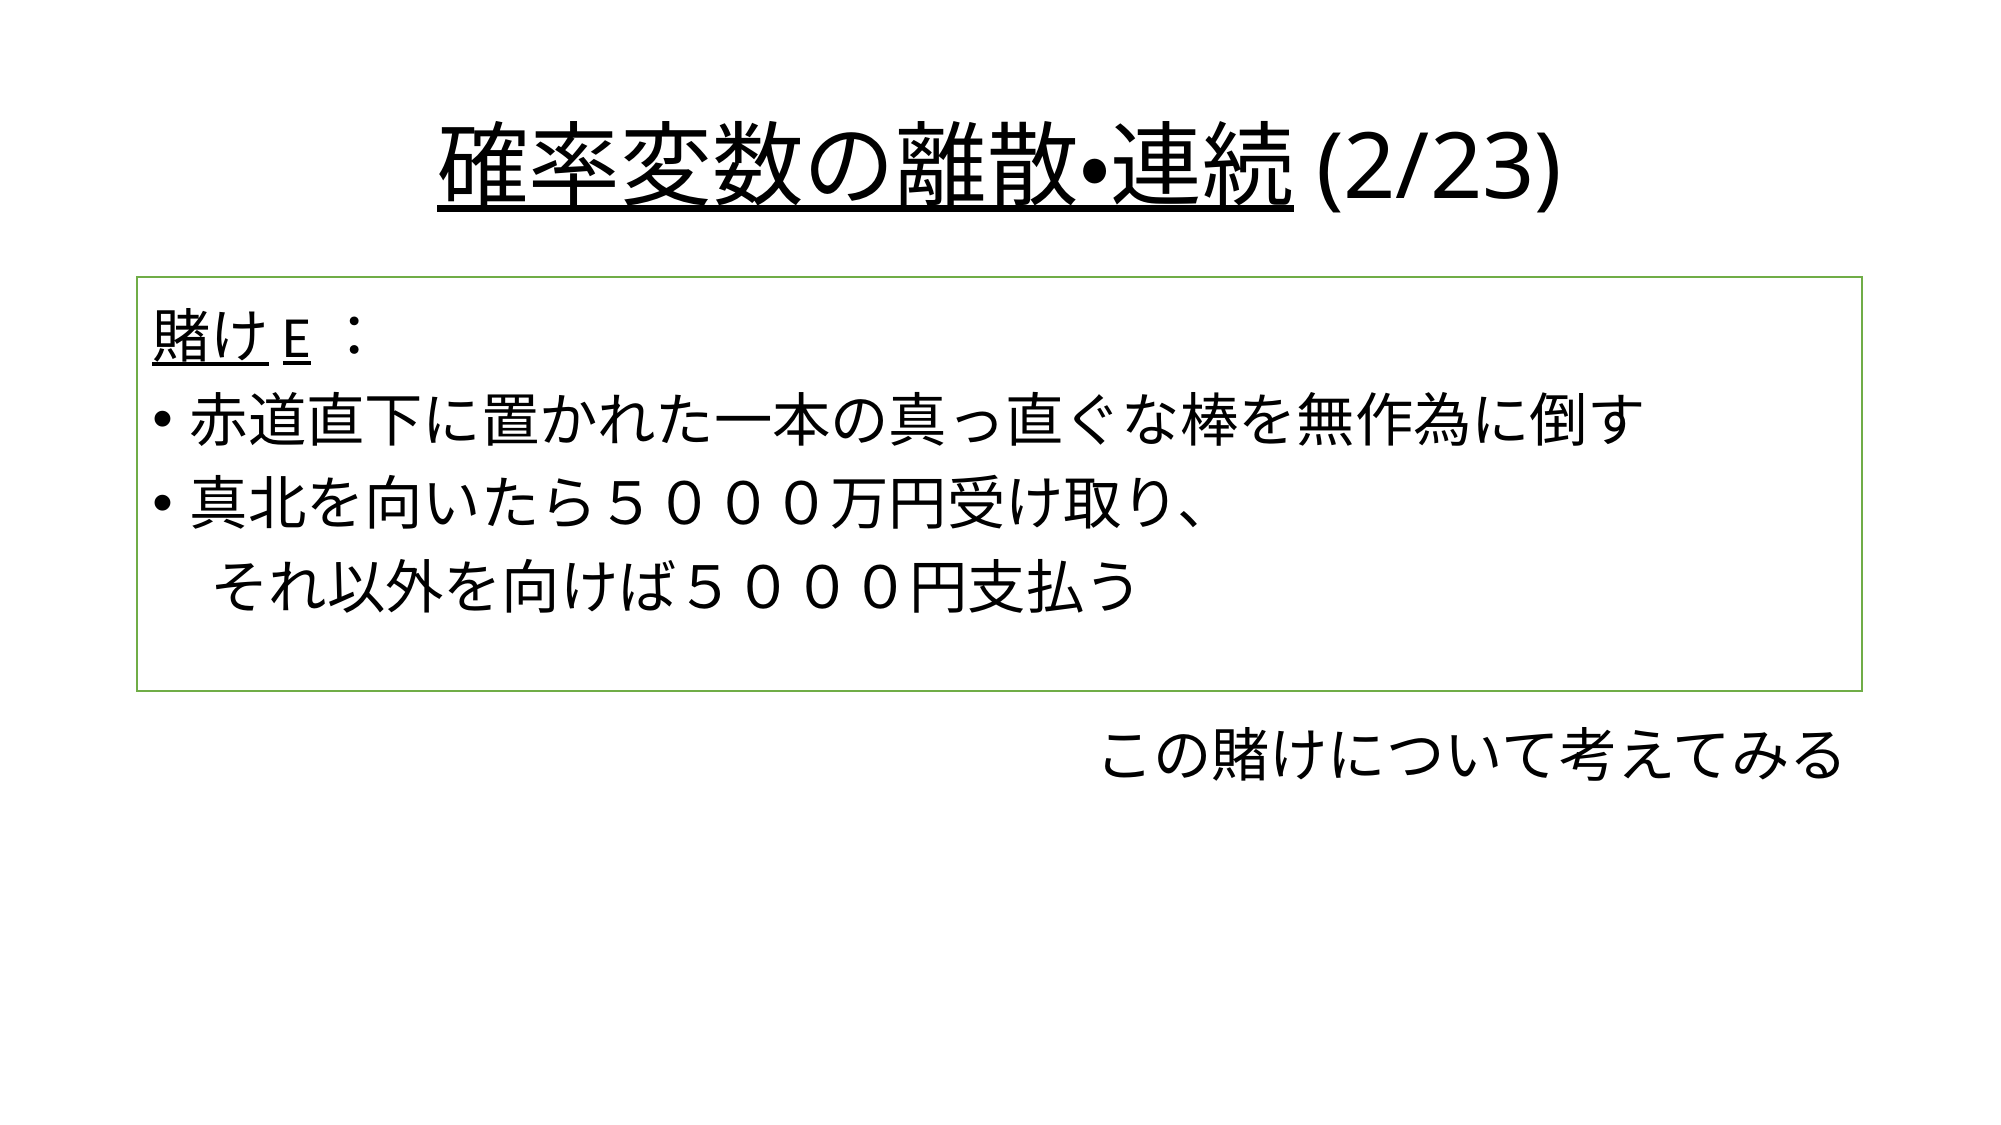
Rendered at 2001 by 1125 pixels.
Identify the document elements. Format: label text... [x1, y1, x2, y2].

list 賭けE： 赤道直下に置かれた一本の真っ直ぐな棒を無作為に倒す 真北を向いたら５０００万円受け取り、 それ以外を向けば５０００円支払う この賭けについて考えてみる [137, 299, 1863, 1014]
title 確率変数の離散・連続(2/23) [137, 59, 1863, 278]
text_box [136, 276, 1863, 692]
